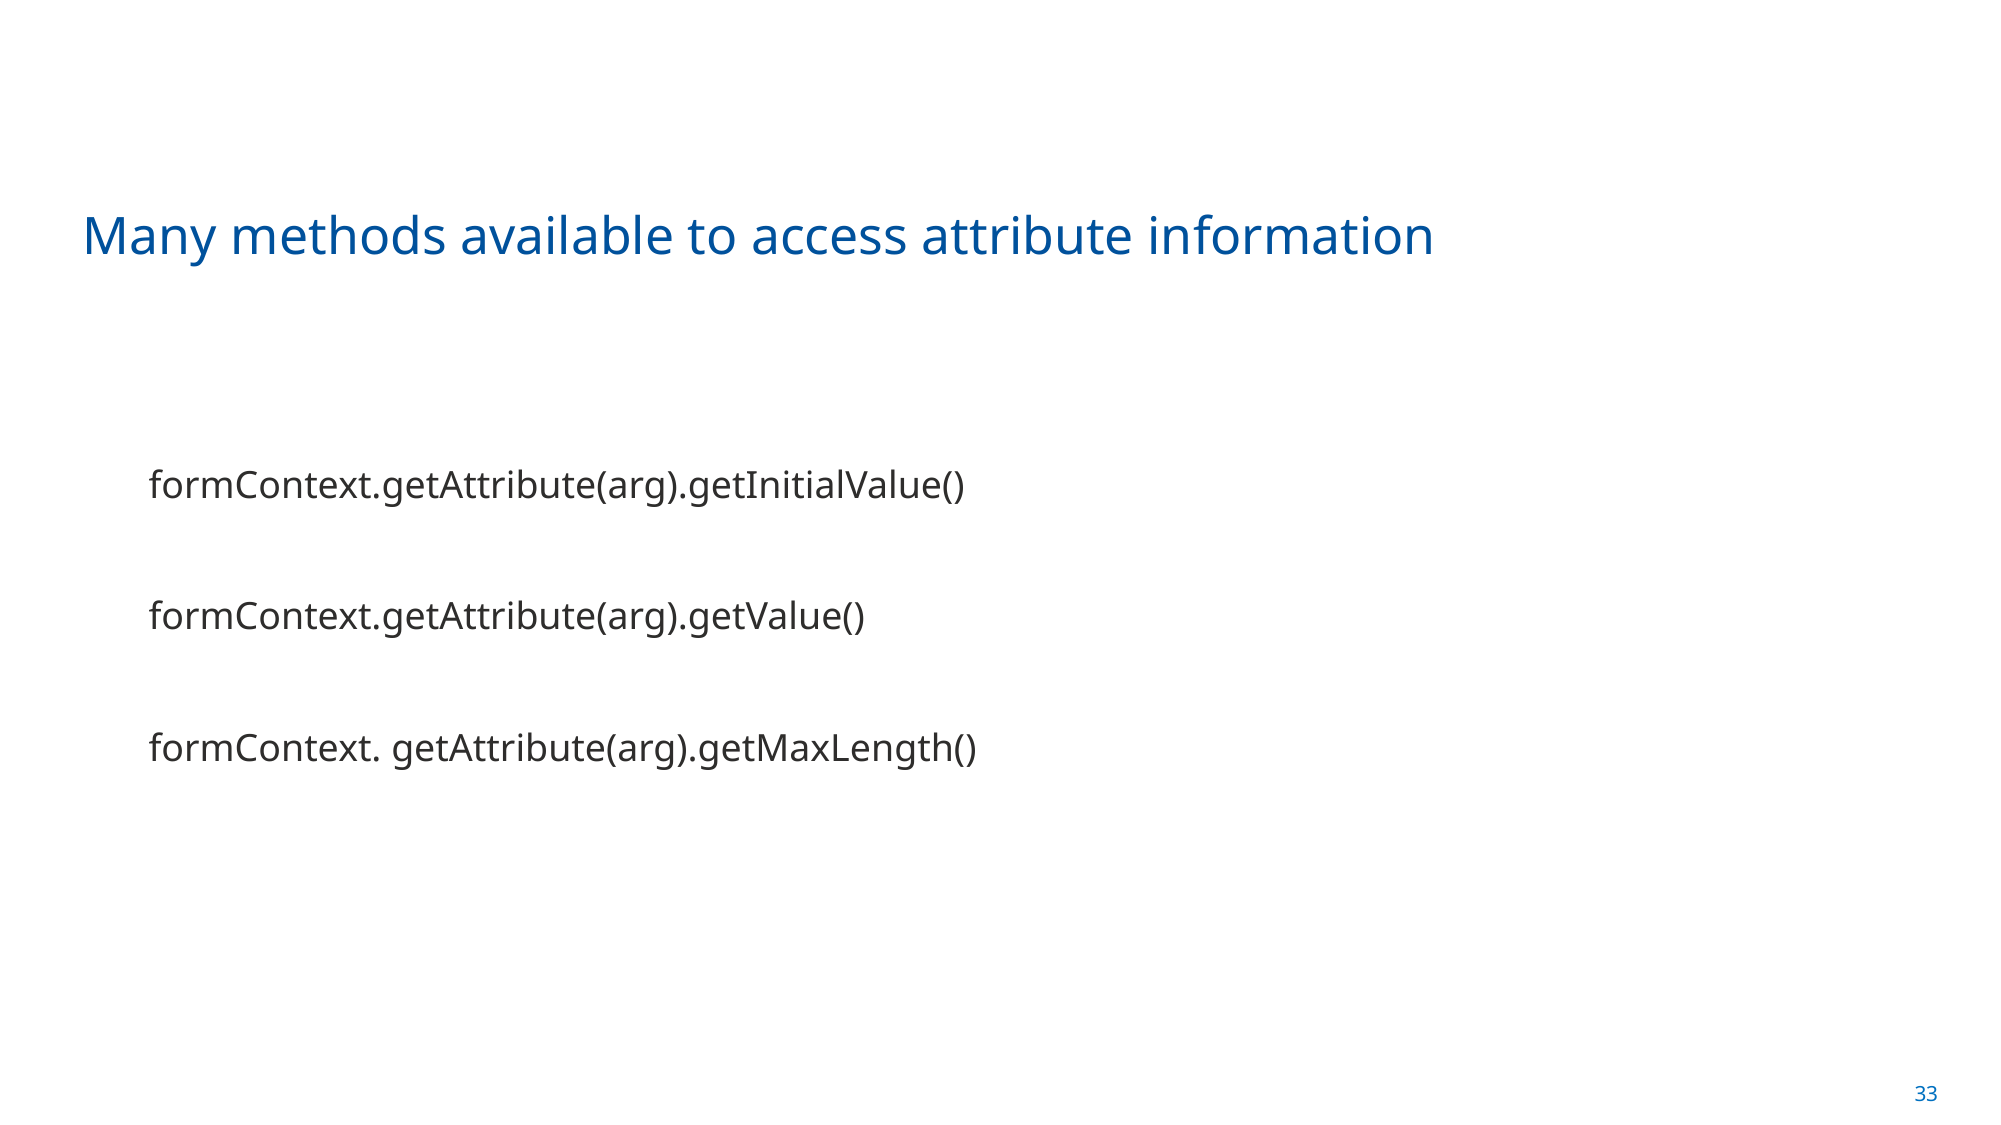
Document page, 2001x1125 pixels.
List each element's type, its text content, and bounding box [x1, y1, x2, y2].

list formContext.getAttribute(arg).getInitialValue() formContext.getAttribute(arg).getValue() formContext. getAttribute(arg).getMaxLength() [67, 316, 1939, 1063]
title Many methods available to access attribute information [67, 170, 1565, 273]
